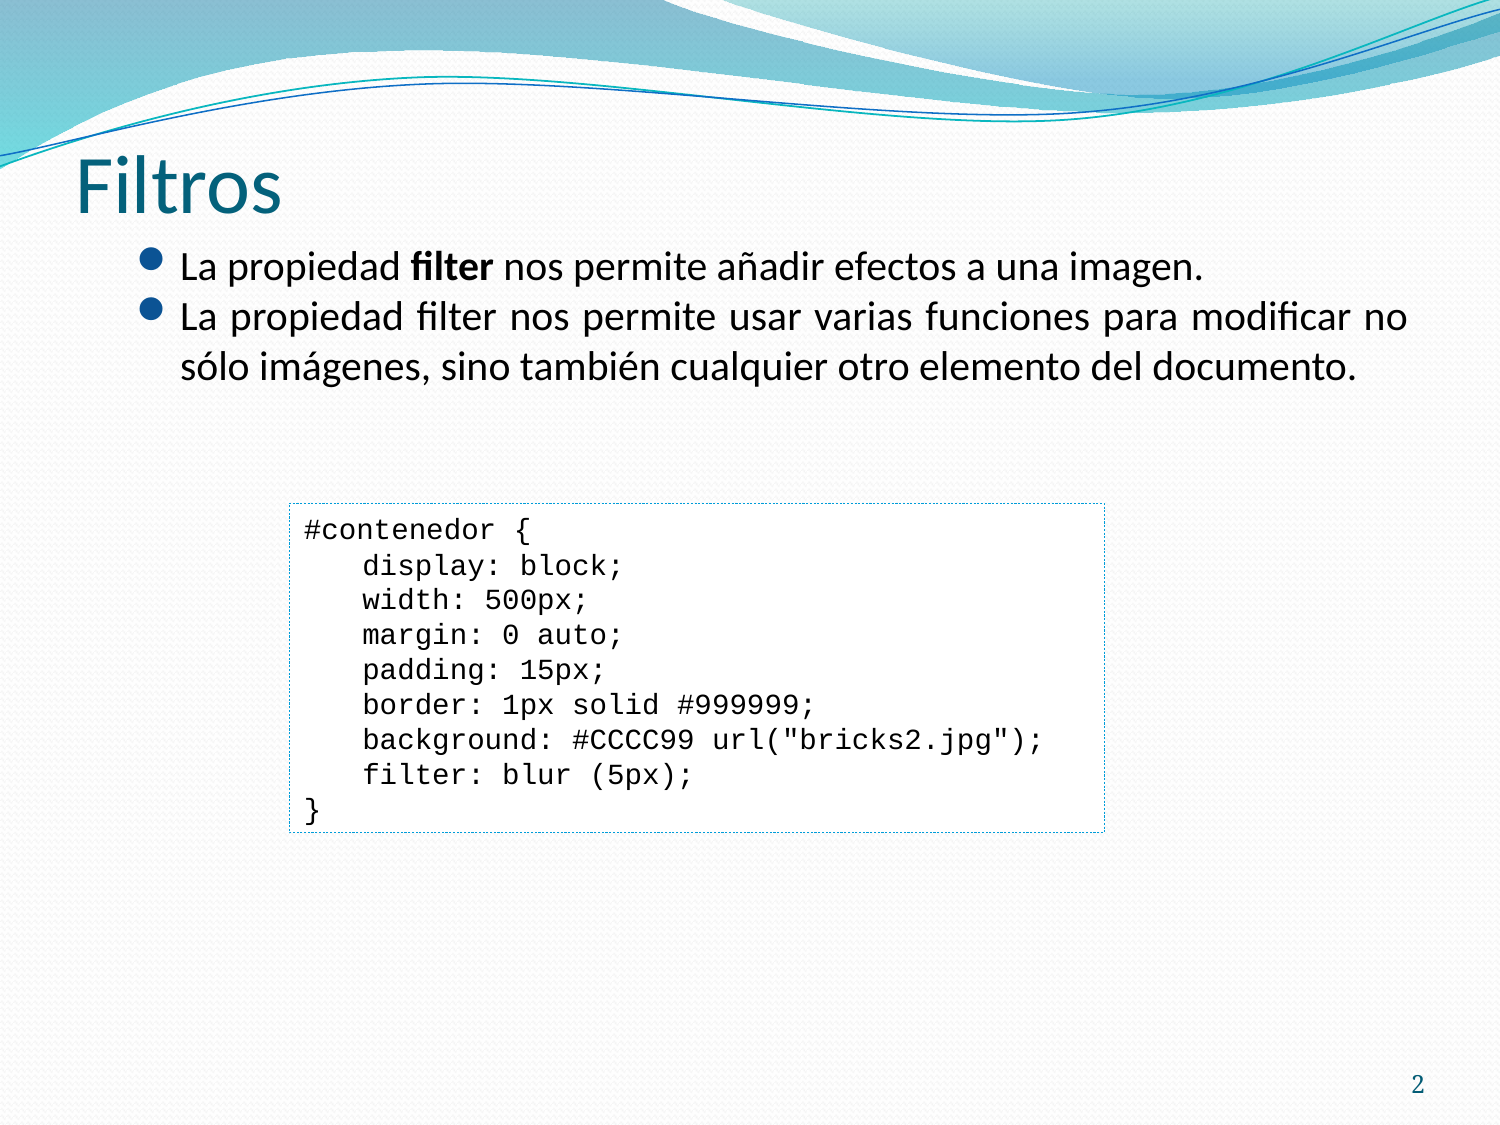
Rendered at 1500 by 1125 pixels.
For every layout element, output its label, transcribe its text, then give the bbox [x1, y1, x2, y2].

list La propiedad filter nos permite añadir efectos a una imagen. La propiedad filter nos permite usar varias funciones para modificar no sólo imágenes, sino también cualquier otro elemento del documento. [76, 231, 1424, 1047]
title Filtros [75, 42, 1471, 231]
slide_number 2 [1299, 1042, 1425, 1103]
text_box #contenedor { display: block; width: 500px; margin: 0 auto; padding: 15px; border: 1px solid #999999; background: #CCCC99 url("bricks2.jpg"); filter: blur (5px); } [287, 501, 1106, 835]
